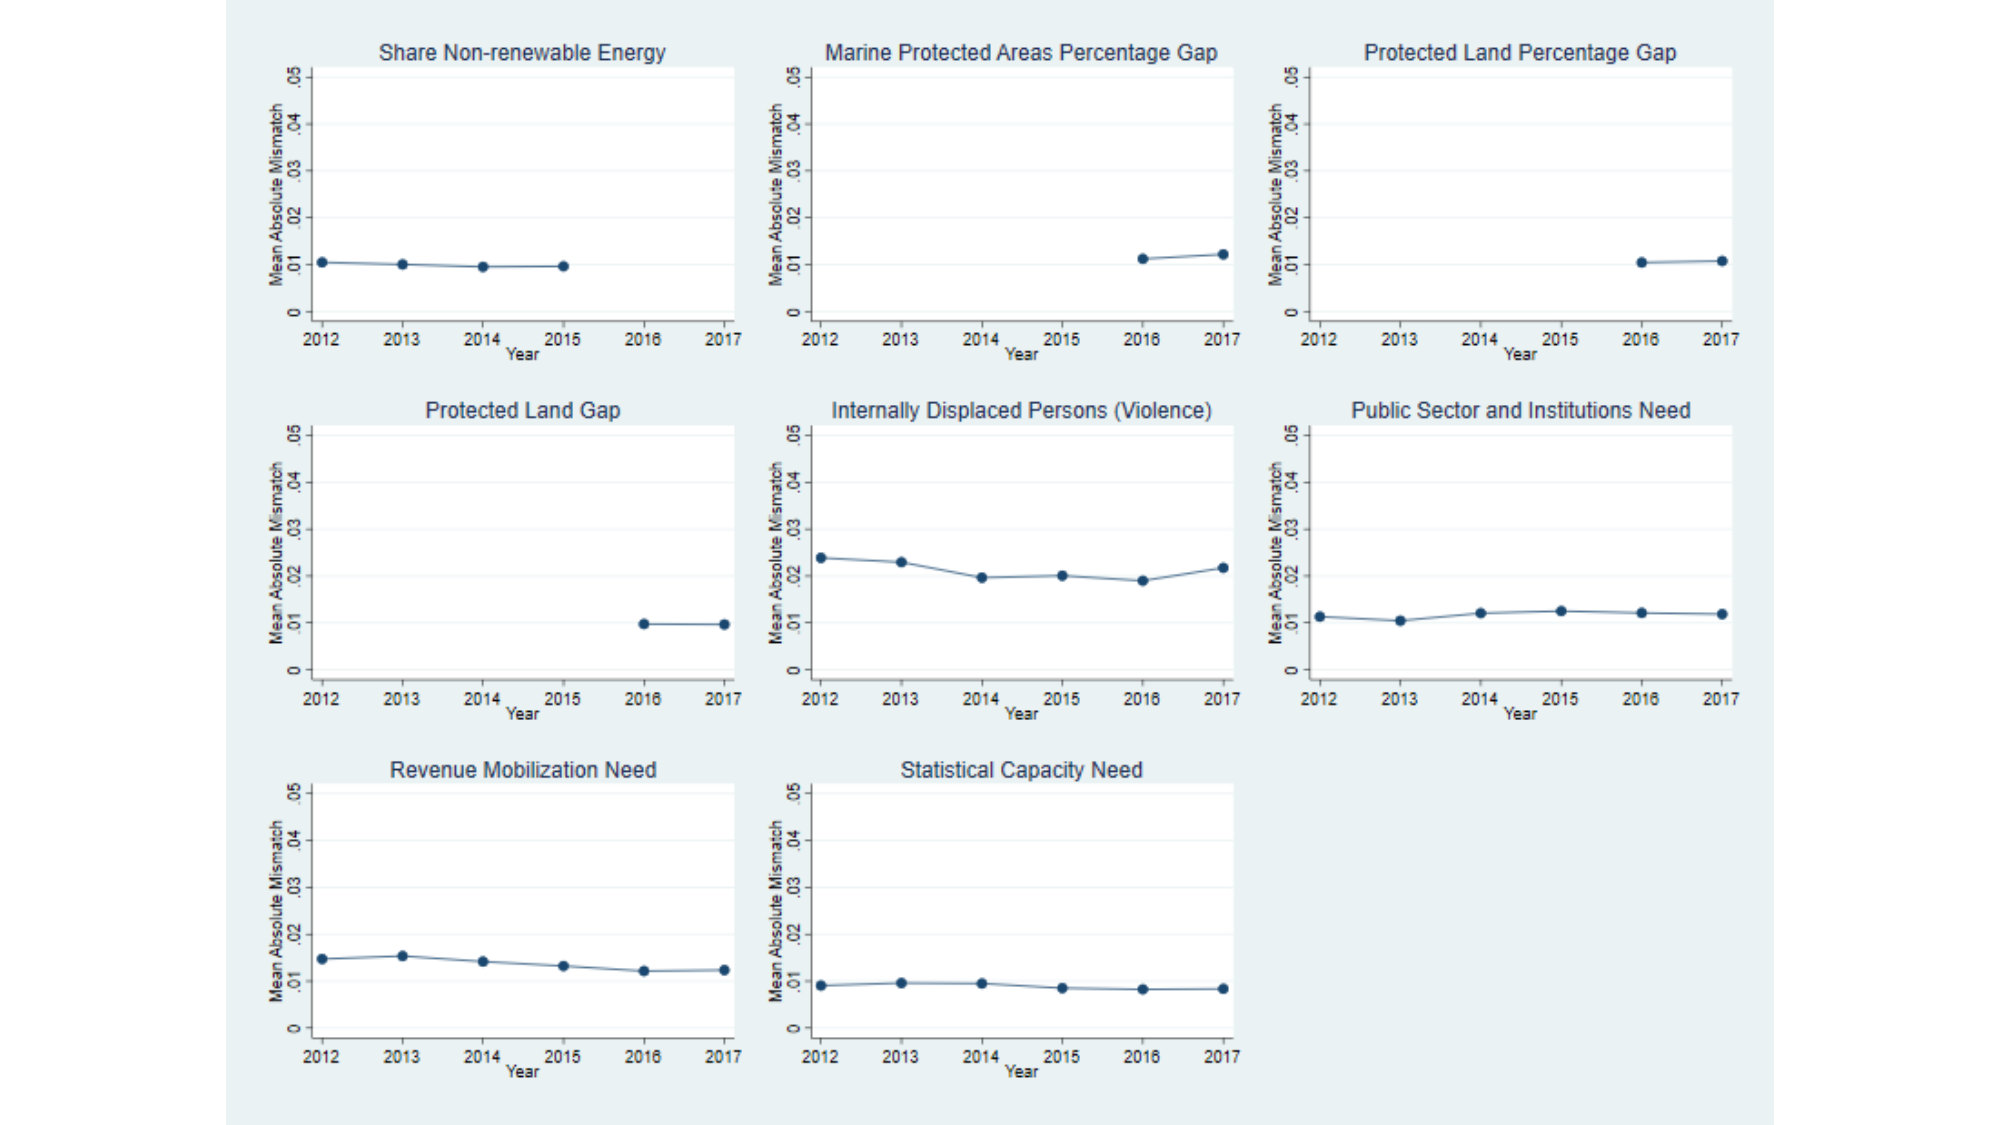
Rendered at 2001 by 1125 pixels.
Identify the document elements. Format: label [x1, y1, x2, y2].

picture [226, 0, 1774, 1125]
